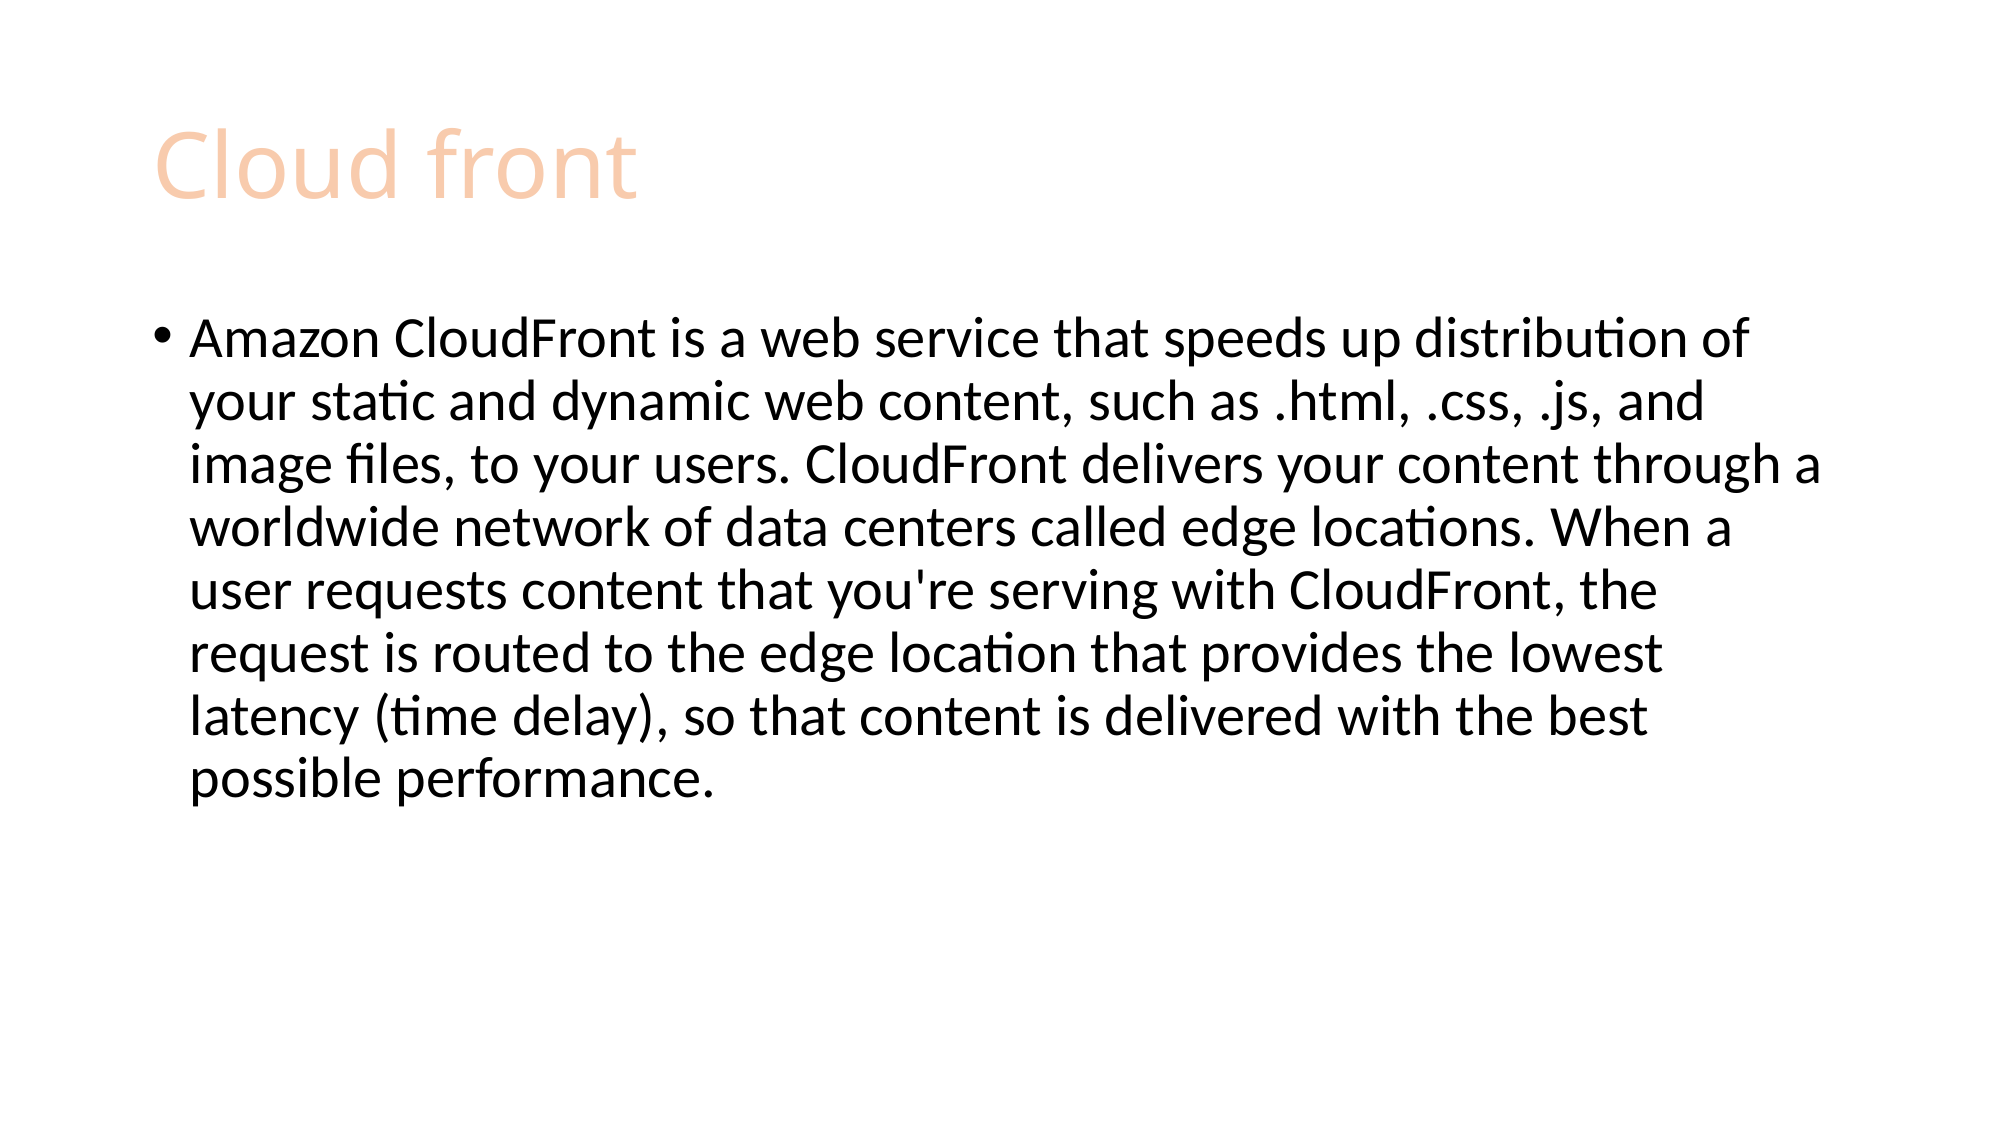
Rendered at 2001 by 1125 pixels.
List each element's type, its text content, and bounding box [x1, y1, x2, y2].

title Cloud front [137, 59, 1863, 278]
list Amazon CloudFront is a web service that speeds up distribution of your static and dynamic web content, such as .html, .css, .js, and image files, to your users. CloudFront delivers your content through a worldwide network of data centers called edge locations. When a user requests content that you're serving with CloudFront, the request is routed to the edge location that provides the lowest latency (time delay), so that content is delivered with the best possible performance. [137, 299, 1863, 1014]
